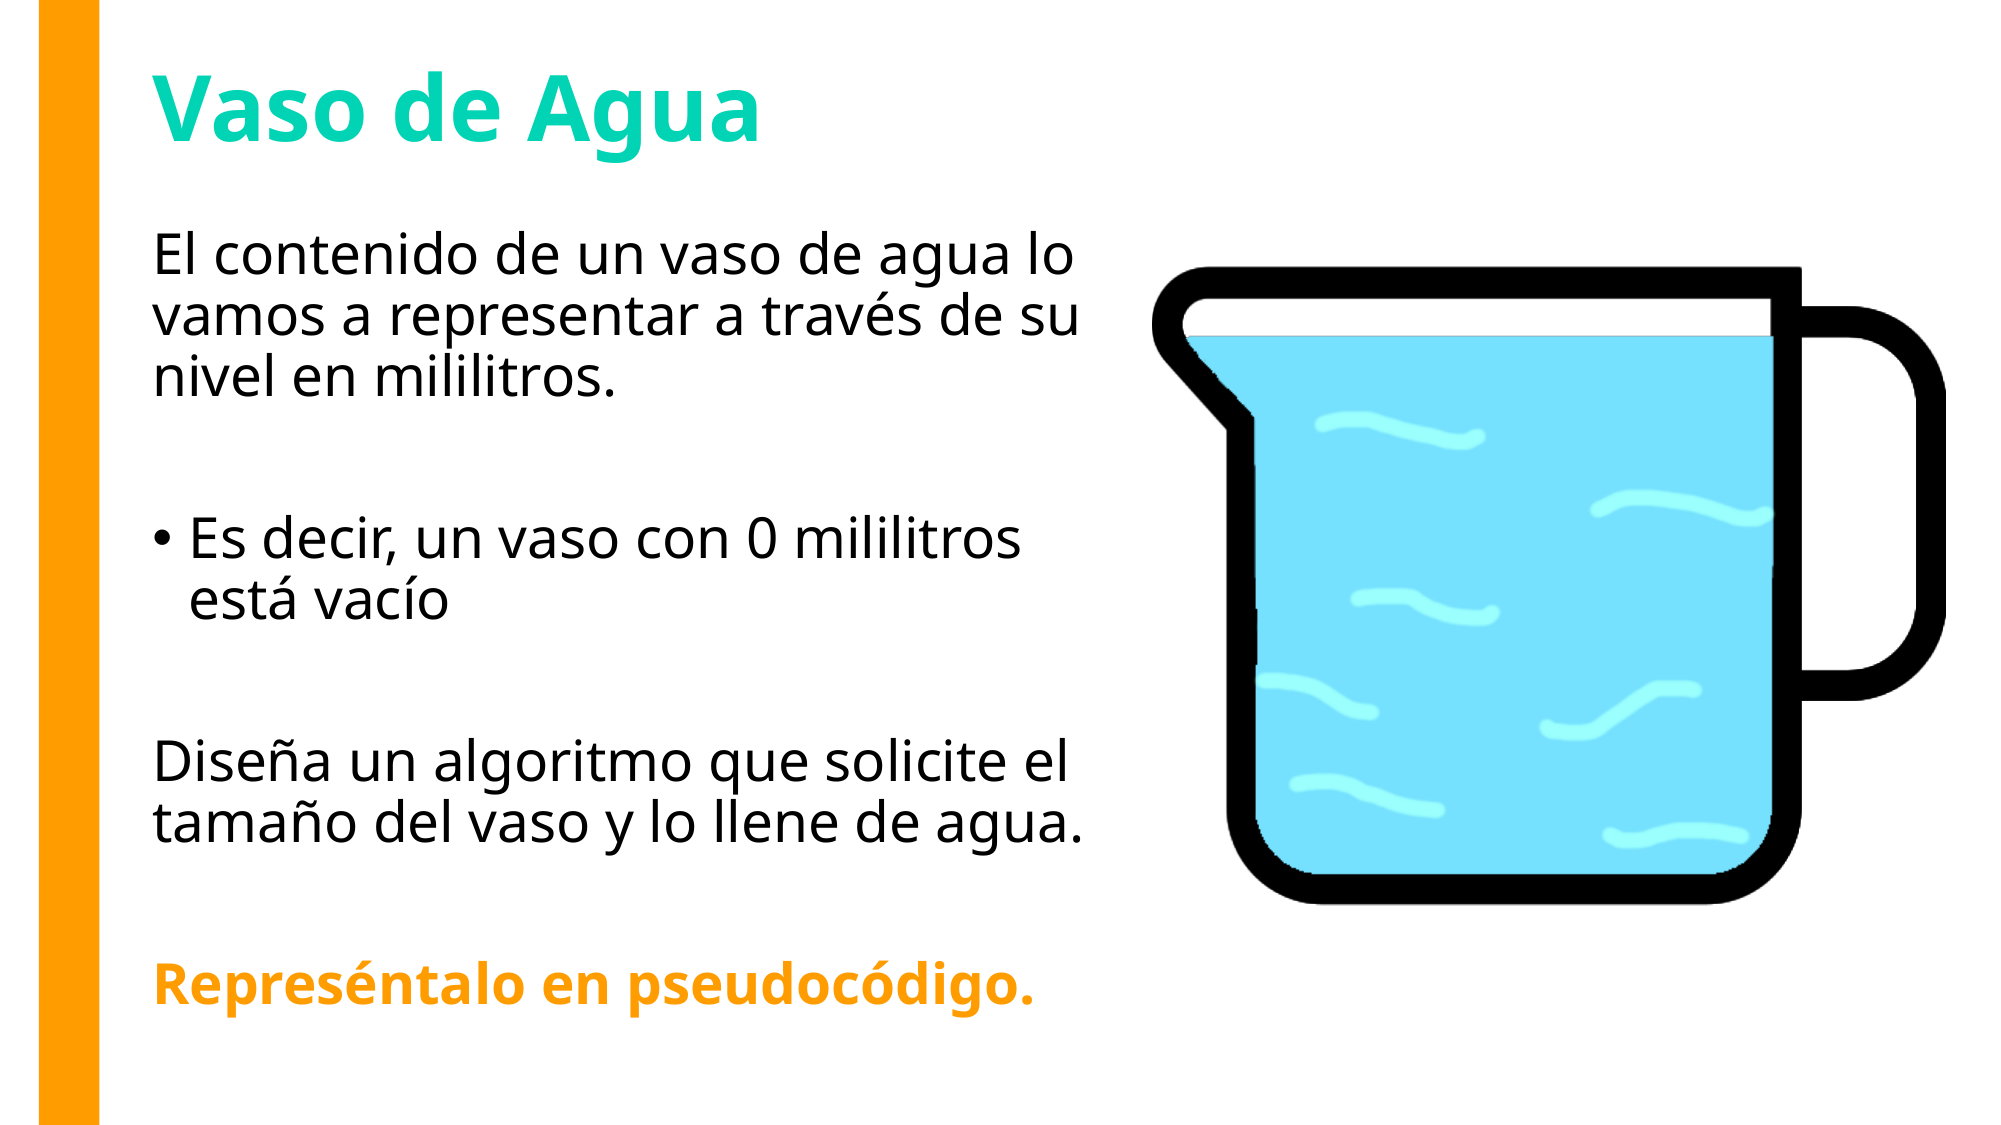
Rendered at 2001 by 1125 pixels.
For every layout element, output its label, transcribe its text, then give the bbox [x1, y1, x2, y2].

list El contenido de un vaso de agua lo vamos a representar a través de su nivel en mililitros. Es decir, un vaso con 0 mililitros está vacío Diseña un algoritmo que solicite el tamaño del vaso y lo llene de agua. Represéntalo en pseudocódigo. [137, 217, 1112, 1076]
title Vaso de Agua [137, 33, 1029, 190]
picture [1152, 189, 1946, 983]
